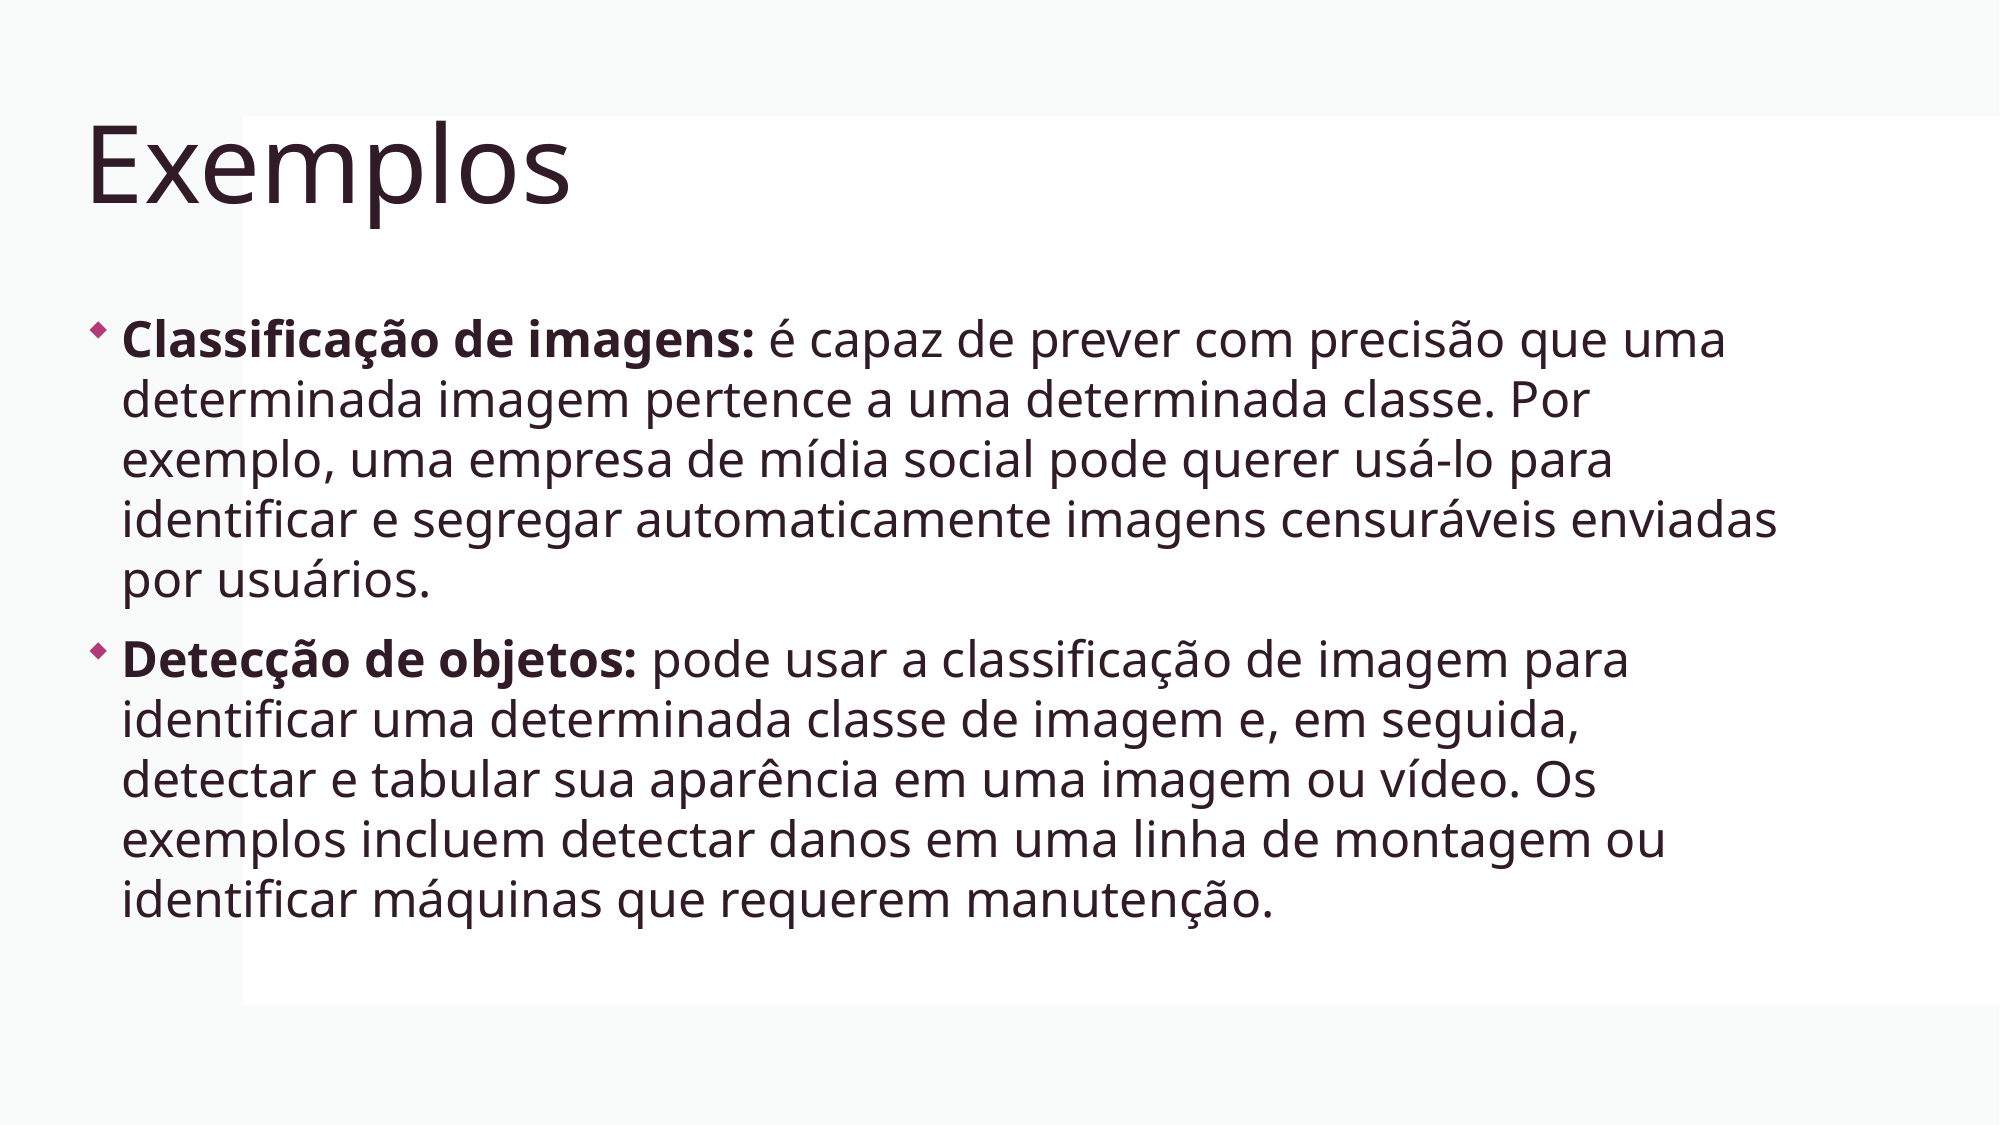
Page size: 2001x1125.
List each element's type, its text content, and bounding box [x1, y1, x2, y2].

title Exemplos [68, 59, 1799, 278]
list Classificação de imagens: é capaz de prever com precisão que uma determinada imagem pertence a uma determinada classe. Por exemplo, uma empresa de mídia social pode querer usá-lo para identificar e segregar automaticamente imagens censuráveis enviadas por usuários. Detecção de objetos: pode usar a classificação de imagem para identificar uma determinada classe de imagem e, em seguida, detectar e tabular sua aparência em uma imagem ou vídeo. Os exemplos incluem detectar danos em uma linha de montagem ou identificar máquinas que requerem manutenção. [68, 299, 1799, 990]
